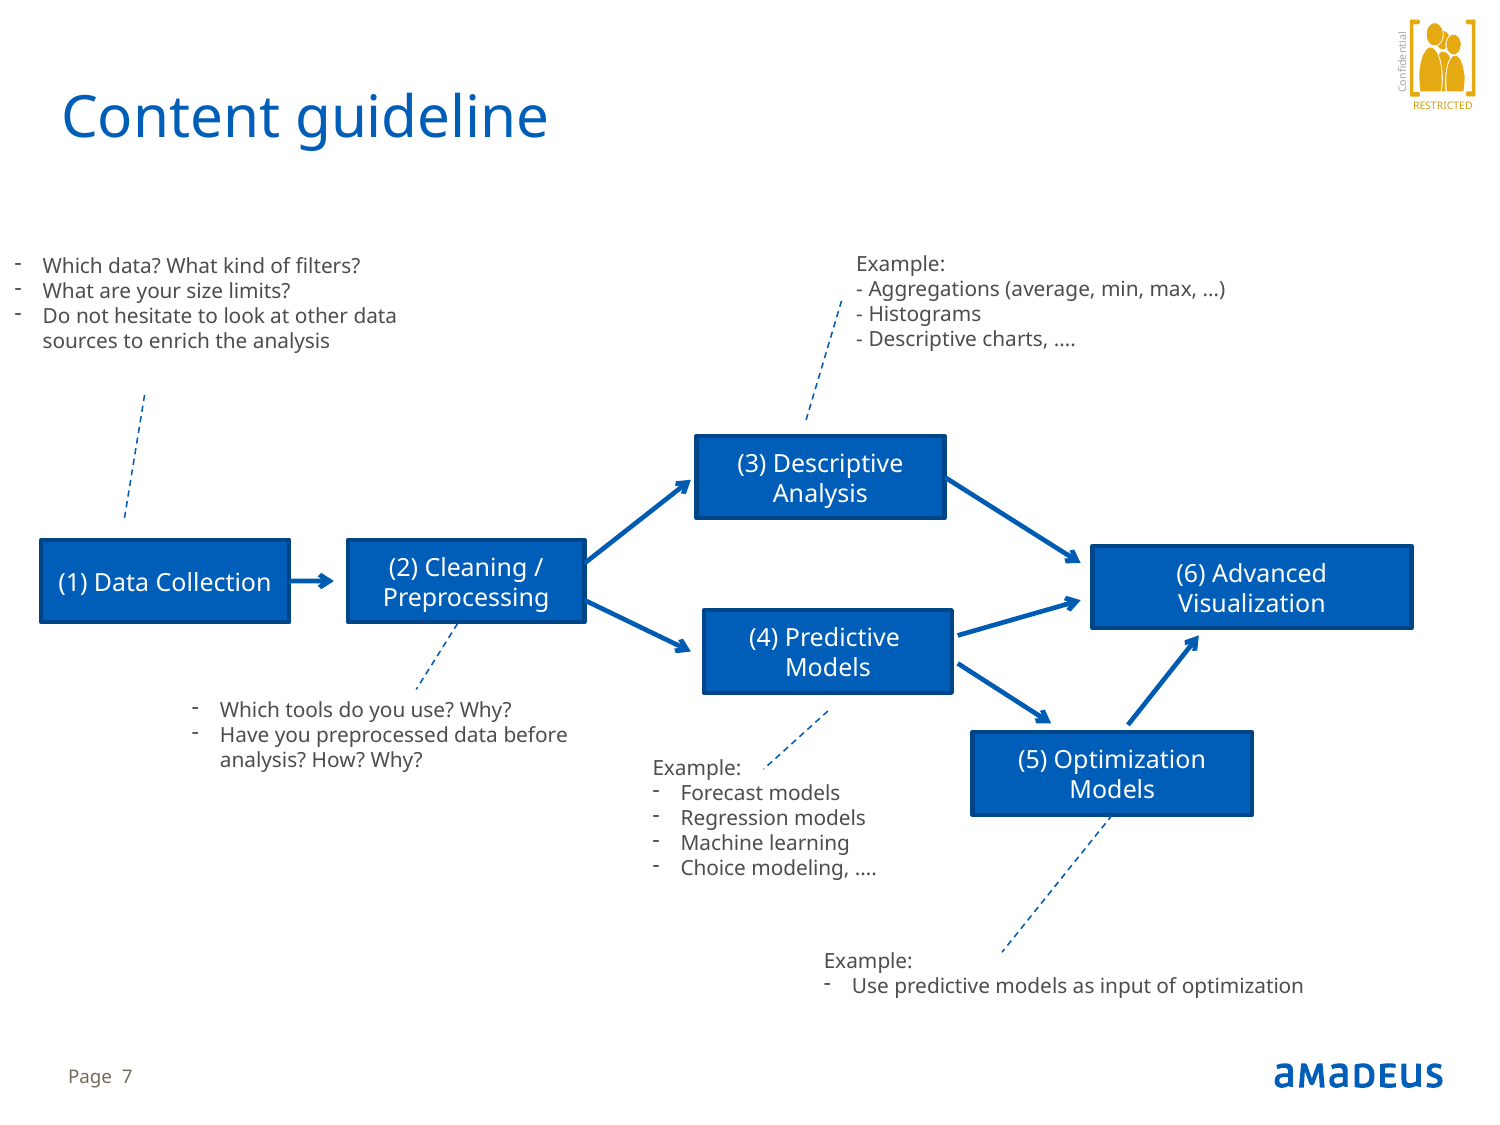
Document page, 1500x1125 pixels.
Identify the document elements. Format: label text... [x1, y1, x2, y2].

text_box Example: Use predictive models as input of optimization [809, 940, 1447, 1006]
text_box Which tools do you use? Why? Have you preprocessed data before analysis? How? Why? [177, 689, 656, 804]
text_box (3) Descriptive Analysis [694, 434, 947, 520]
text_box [805, 301, 842, 421]
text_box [415, 623, 458, 690]
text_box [1127, 635, 1200, 726]
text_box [123, 394, 145, 522]
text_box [1001, 814, 1113, 953]
text_box Example: Forecast models Regression models Machine learning Choice modeling, …. [637, 747, 910, 888]
text_box (1) Data Collection [39, 538, 291, 624]
text_box (6) Advanced Visualization [1090, 544, 1414, 630]
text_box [944, 476, 1081, 564]
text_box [584, 479, 692, 564]
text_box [584, 599, 692, 652]
text_box (5) Optimization Models [970, 730, 1254, 817]
text_box Example: - Aggregations (average, min, max, …) - Histograms - Descriptive charts, …. [841, 243, 1320, 359]
title Content guideline [52, 71, 1364, 173]
text_box (4) Predictive Models [702, 608, 954, 695]
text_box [957, 663, 1052, 724]
text_box (2) Cleaning / Preprocessing [346, 538, 587, 624]
text_box Which data? What kind of filters? What are your size limits? Do not hesitate to look at other data sources to enrich the analysis [0, 245, 479, 361]
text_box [957, 599, 1081, 636]
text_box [763, 710, 829, 770]
